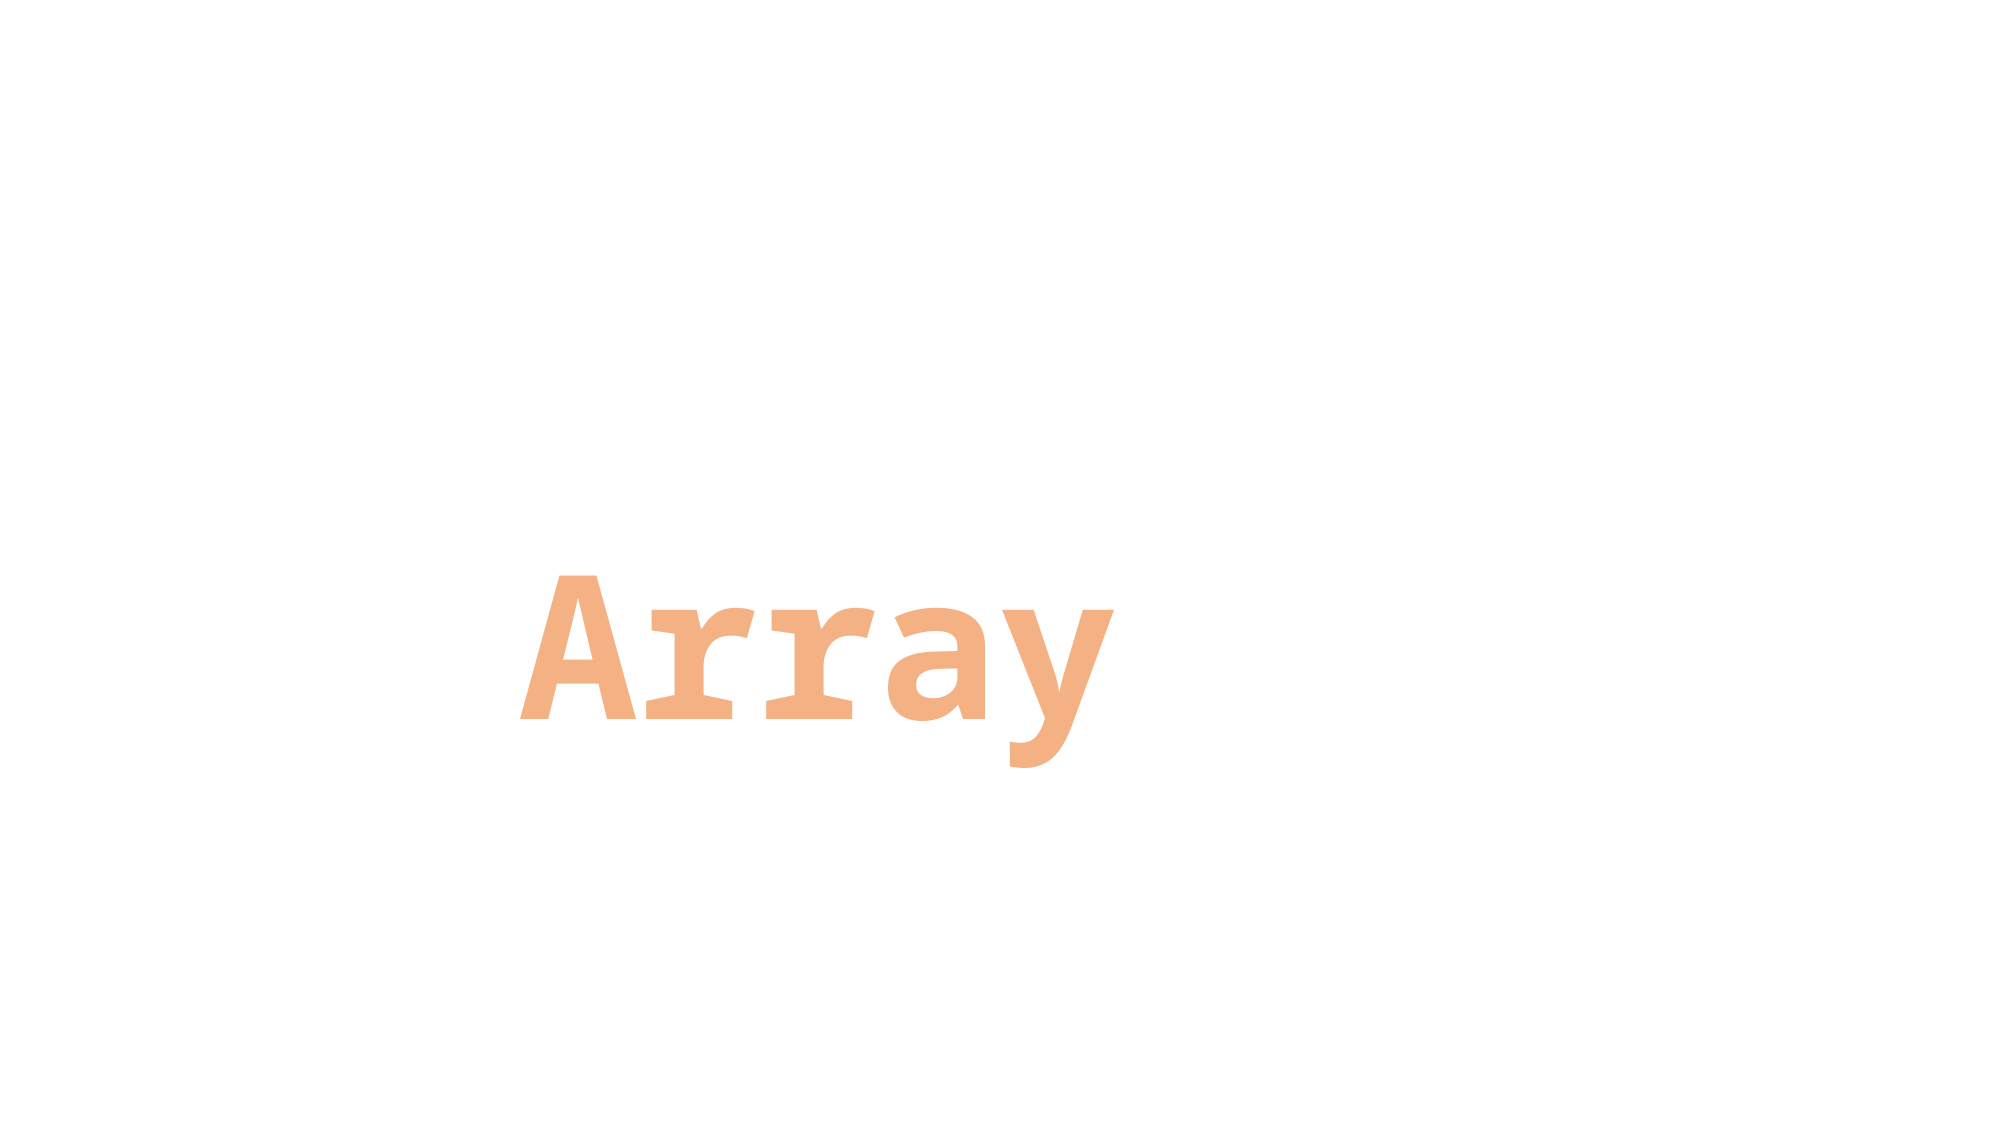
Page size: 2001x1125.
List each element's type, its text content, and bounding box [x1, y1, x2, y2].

text_box Array [503, 361, 1395, 767]
